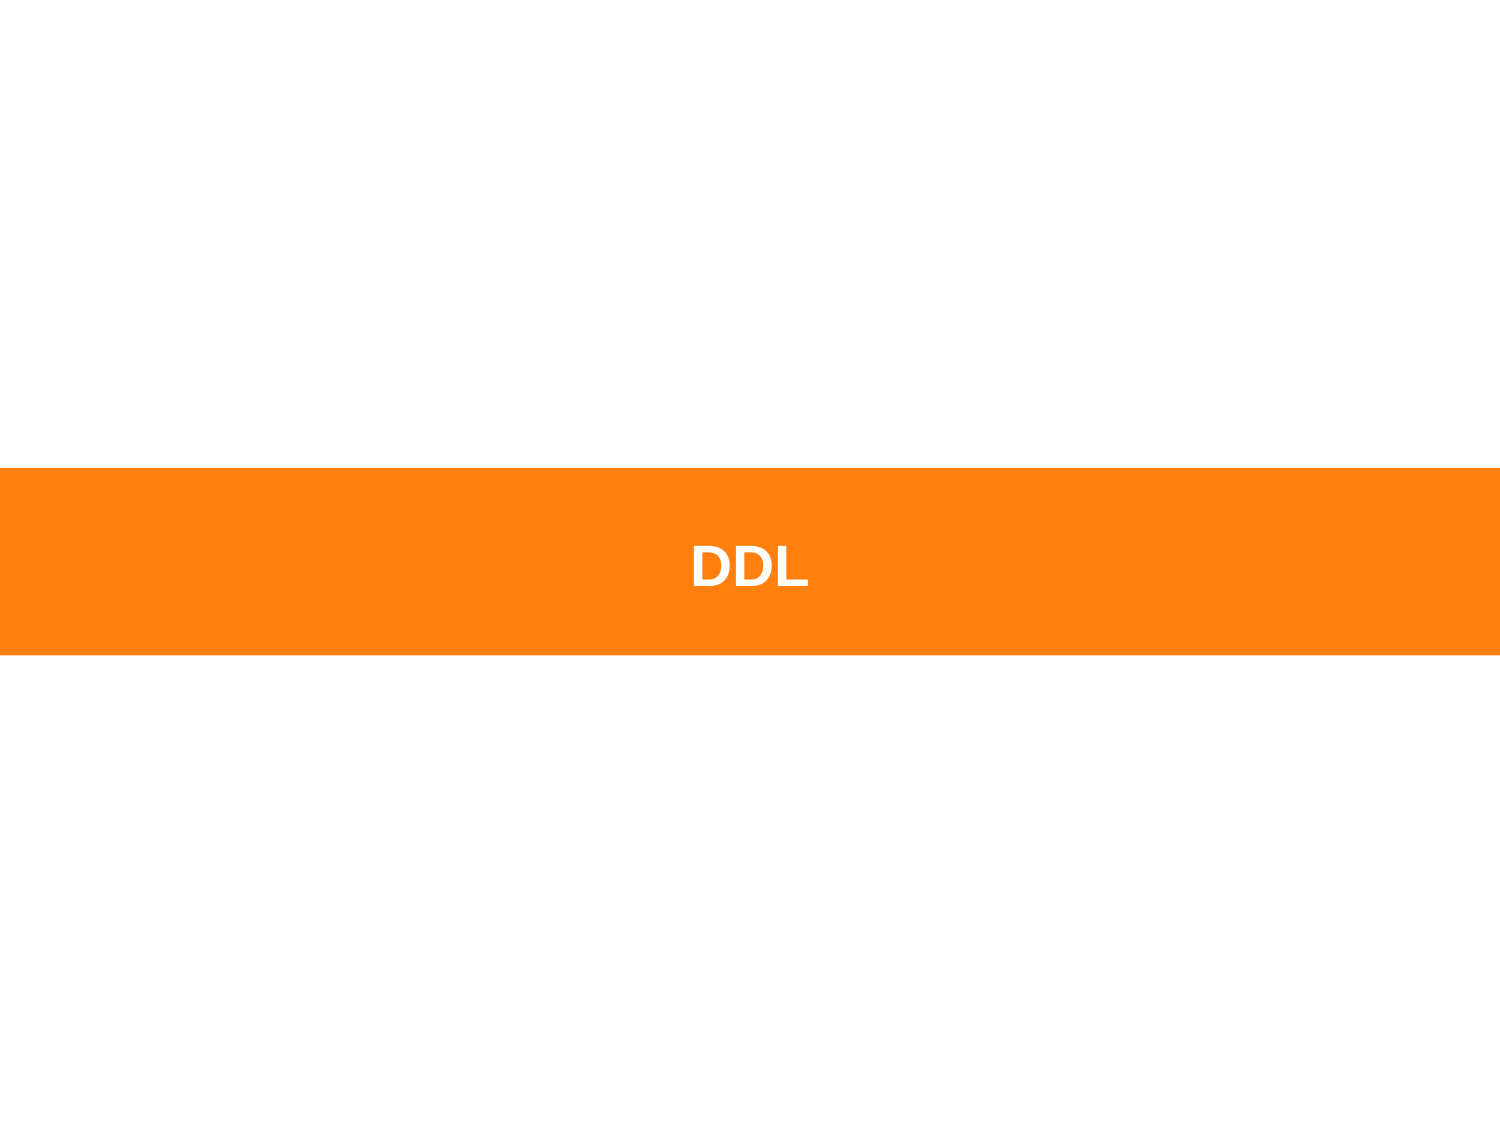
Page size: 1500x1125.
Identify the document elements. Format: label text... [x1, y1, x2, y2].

title DDL [0, 467, 1500, 656]
